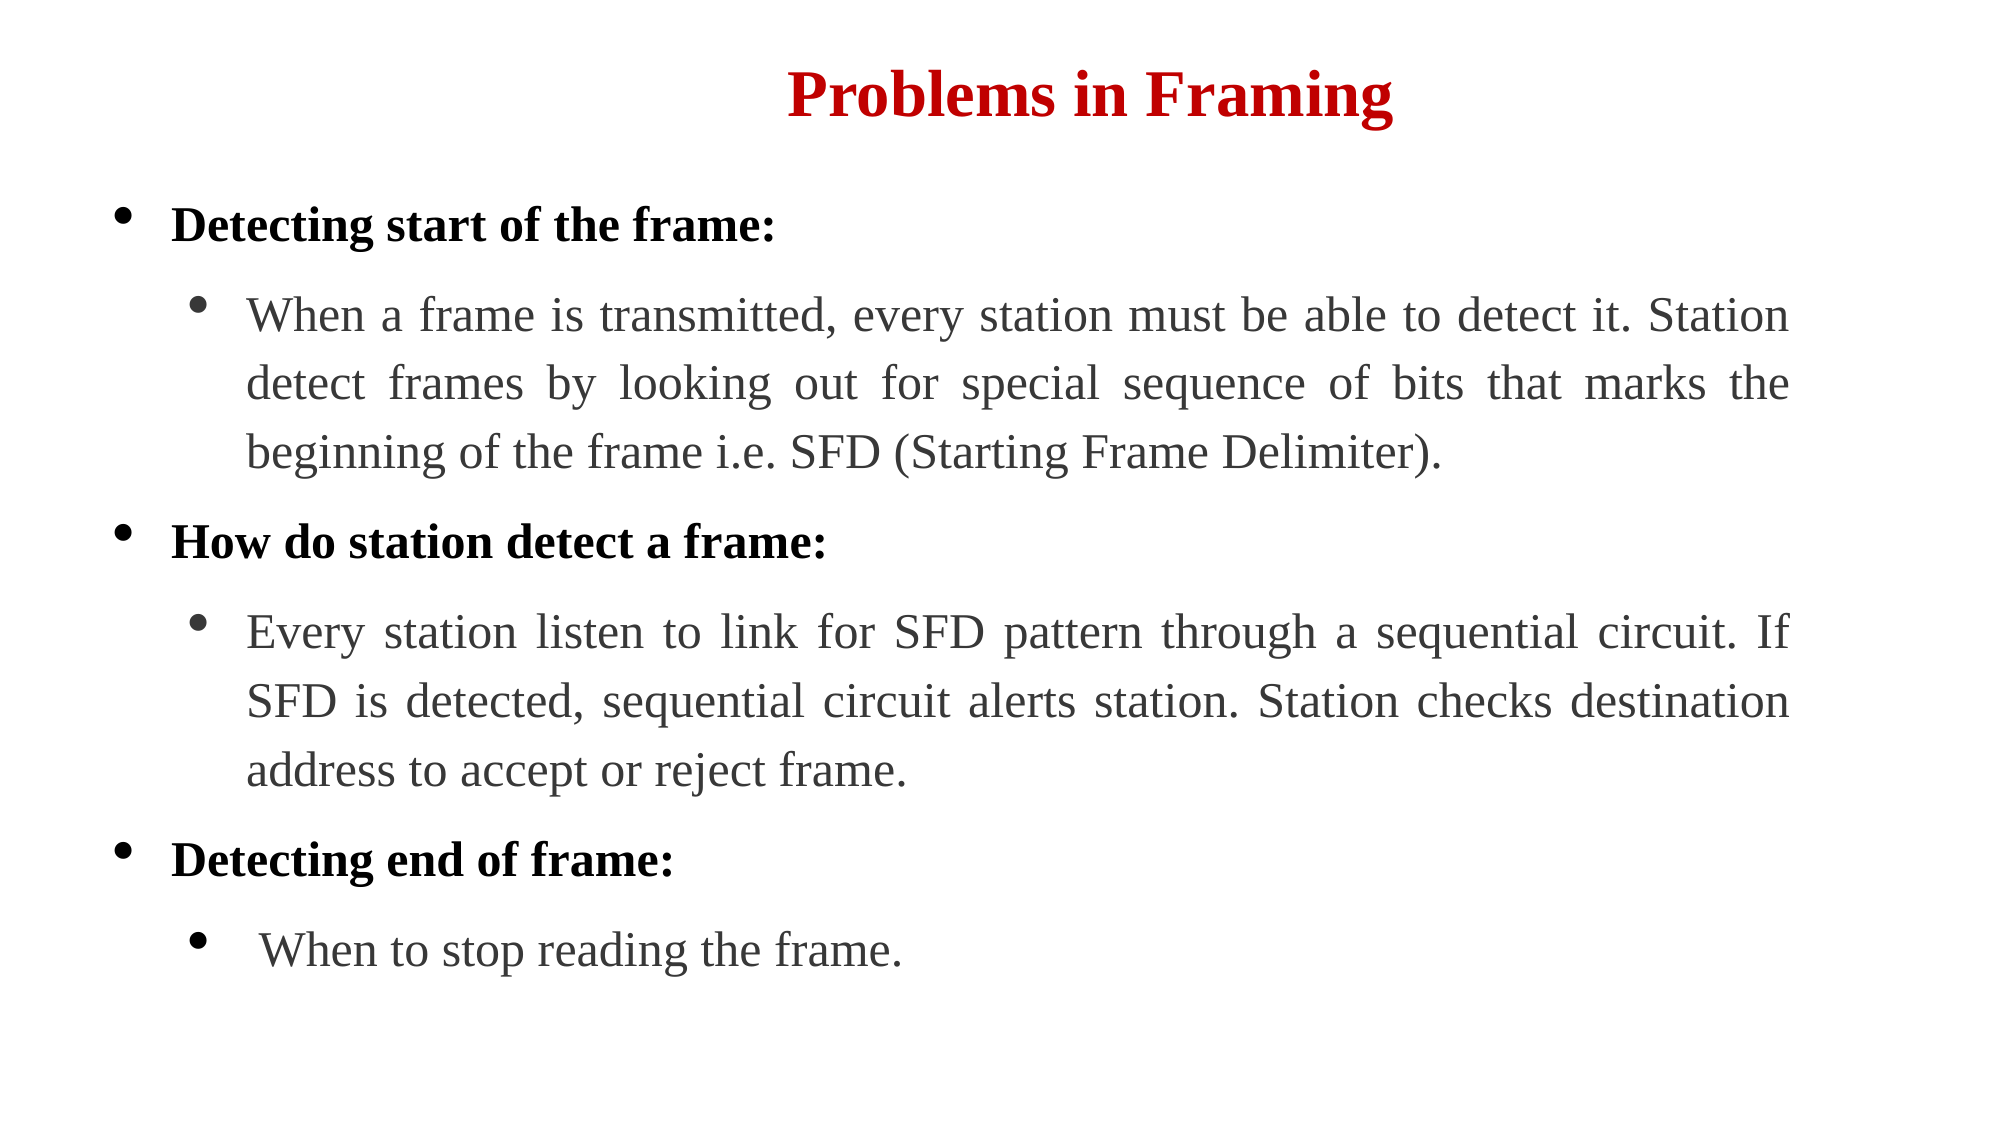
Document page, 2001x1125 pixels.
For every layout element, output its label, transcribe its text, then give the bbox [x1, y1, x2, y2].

text_box Problems in Framing [772, 42, 1773, 138]
text_box Detecting start of the frame: When a frame is transmitted, every station must be able to detect it. Station detect frames by looking out for special sequence of bits that marks the beginning of the frame i.e. SFD (Starting Frame Delimiter). How do station detect a frame: Every station listen to link for SFD pattern through a sequential circuit. If SFD is detected, sequential circuit alerts station. Station checks destination address to accept or reject frame. Detecting end of frame: When to stop reading the frame. [99, 174, 1807, 984]
